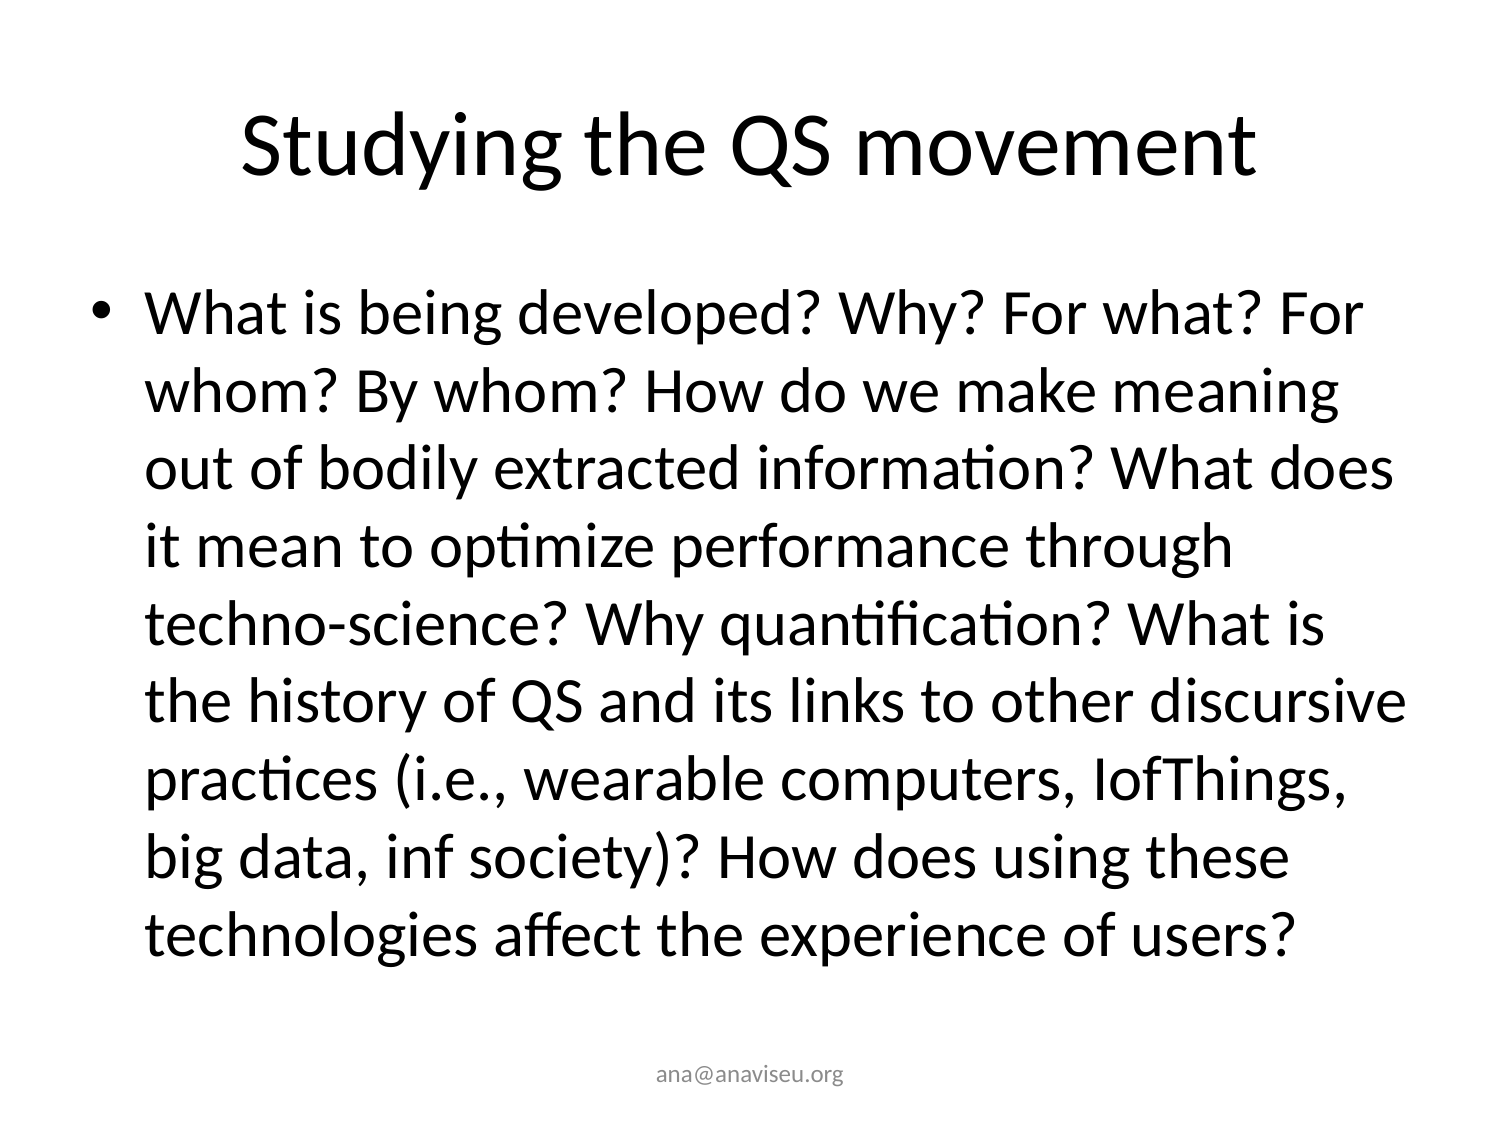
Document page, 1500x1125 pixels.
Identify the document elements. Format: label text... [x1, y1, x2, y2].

list What is being developed? Why? For what? For whom? By whom? How do we make meaning out of bodily extracted information? What does it mean to optimize performance through techno-science? Why quantification? What is the history of QS and its links to other discursive practices (i.e., wearable computers, IofThings, big data, inf society)? How does using these technologies affect the experience of users? [75, 262, 1425, 1059]
footer ana@anaviseu.org [512, 1042, 988, 1103]
title Studying the QS movement [75, 45, 1425, 233]
